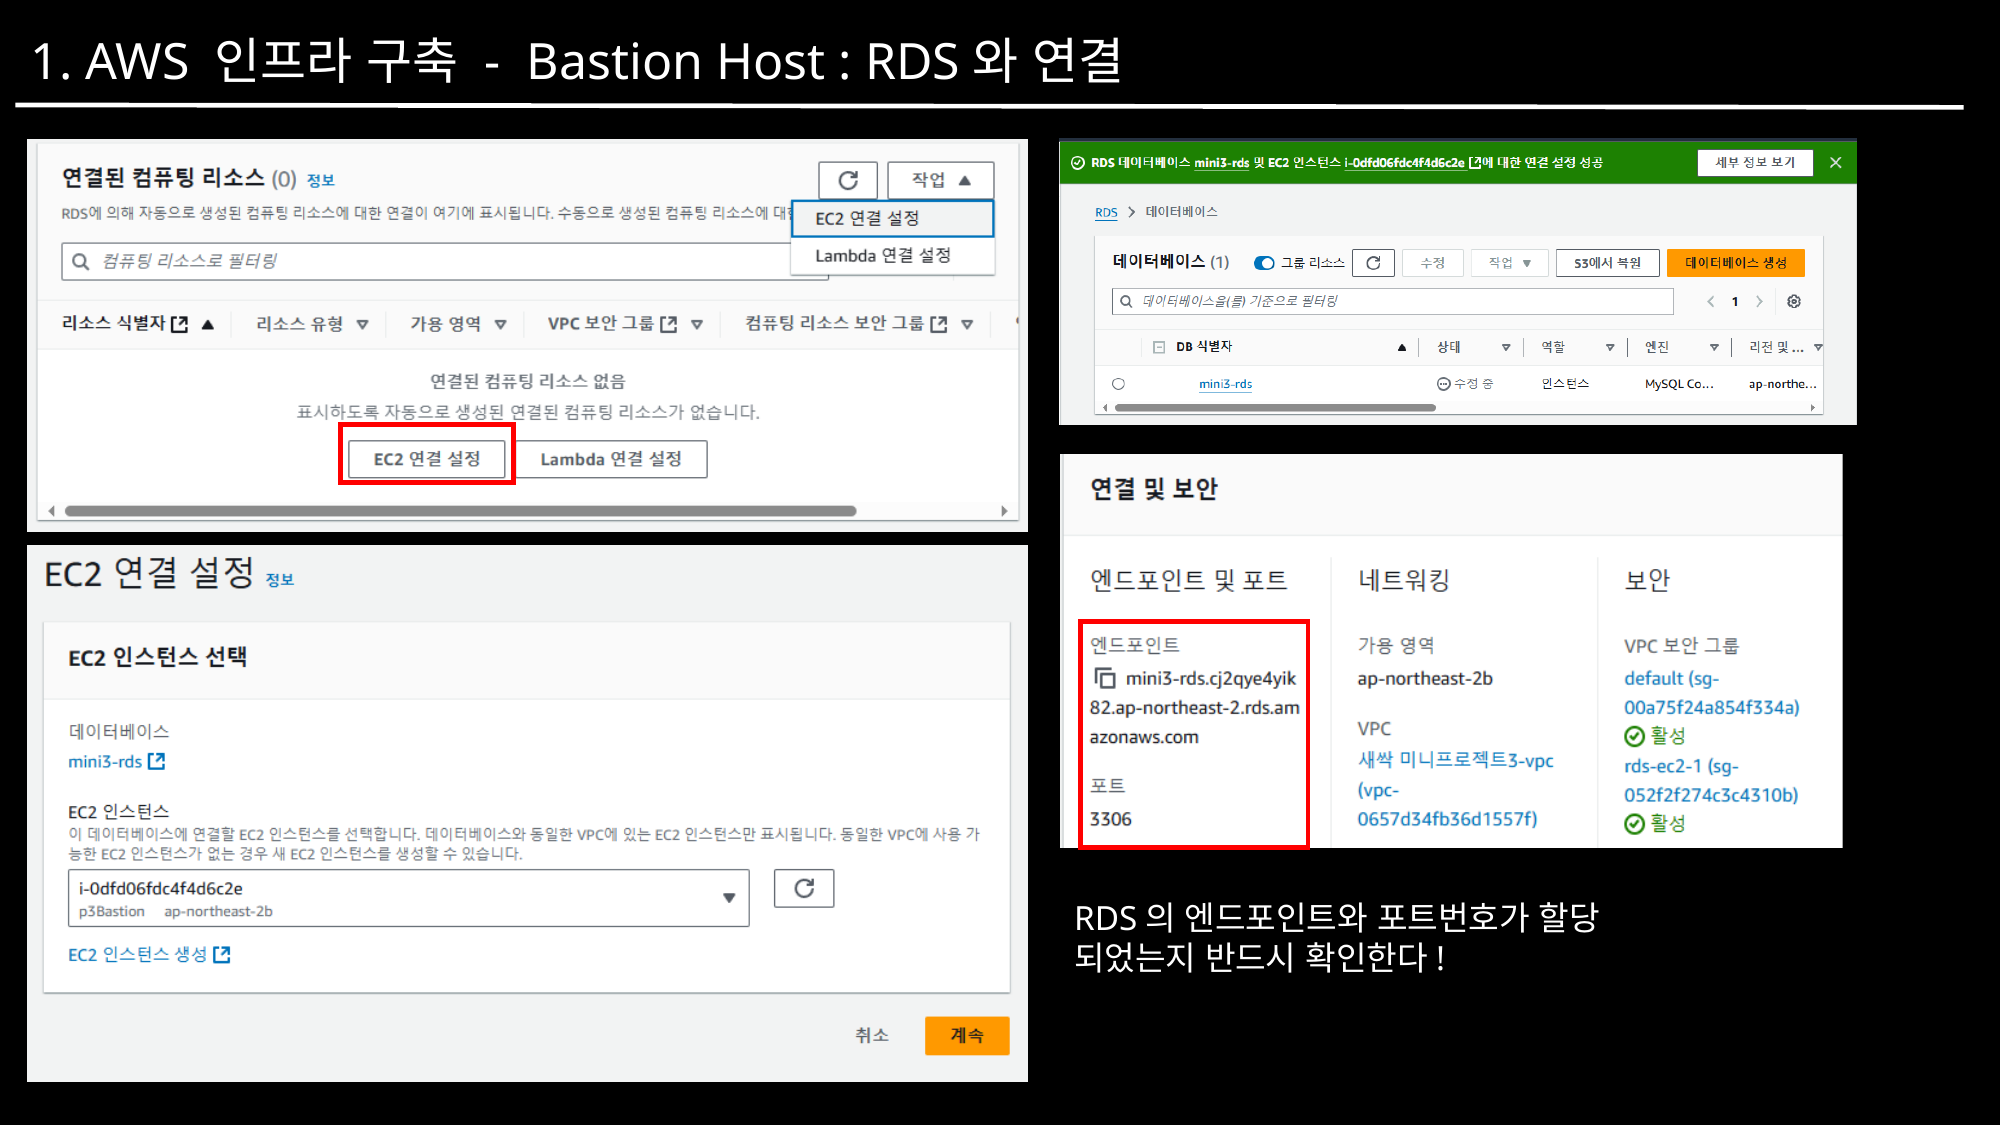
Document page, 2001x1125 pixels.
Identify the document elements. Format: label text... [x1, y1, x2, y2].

text_box RDS의 엔드포인트와 포트번호가 할당 되었는지 반드시 확인한다! [1059, 889, 1647, 985]
picture [26, 138, 1028, 533]
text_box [14, 104, 1964, 108]
picture [1059, 453, 1844, 849]
picture [1059, 138, 1857, 426]
picture [26, 544, 1028, 1082]
text_box 1. AWS 인프라 구축 - Bastion Host : RDS와 연결 [15, 21, 1966, 97]
